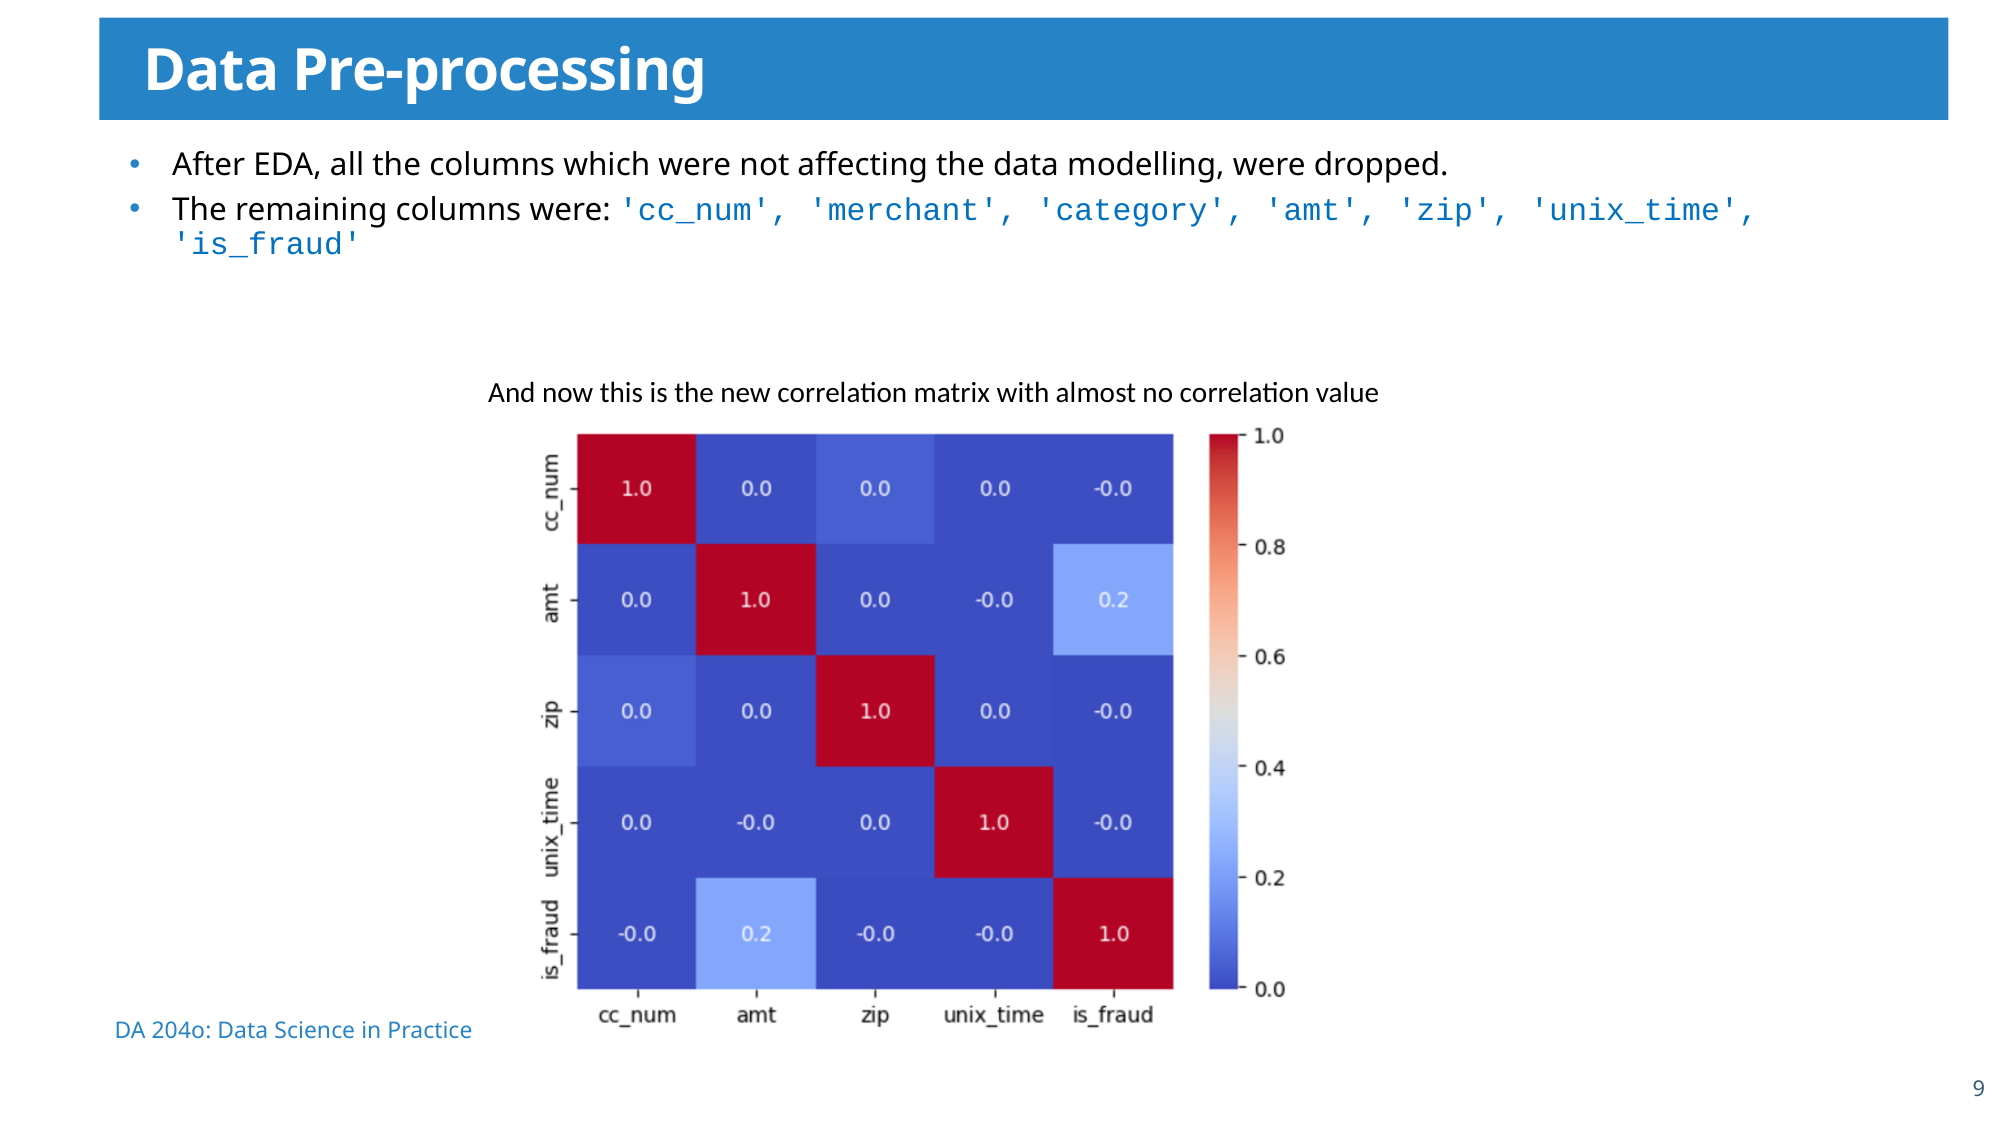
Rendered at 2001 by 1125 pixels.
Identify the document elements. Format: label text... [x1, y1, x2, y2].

footer DA 204o: Data Science in Practice [99, 1001, 862, 1061]
list After EDA, all the columns which were not affecting the data modelling, were dropped. The remaining columns were: 'cc_num', 'merchant', 'category', 'amt', 'zip', 'unix_time', 'is_fraud' [99, 141, 1949, 303]
text_box Data Pre-processing [128, 26, 1901, 110]
title Data Modelling [75, 97, 400, 473]
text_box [452, 365, 1416, 1036]
slide_number 9 [1784, 1059, 2000, 1120]
